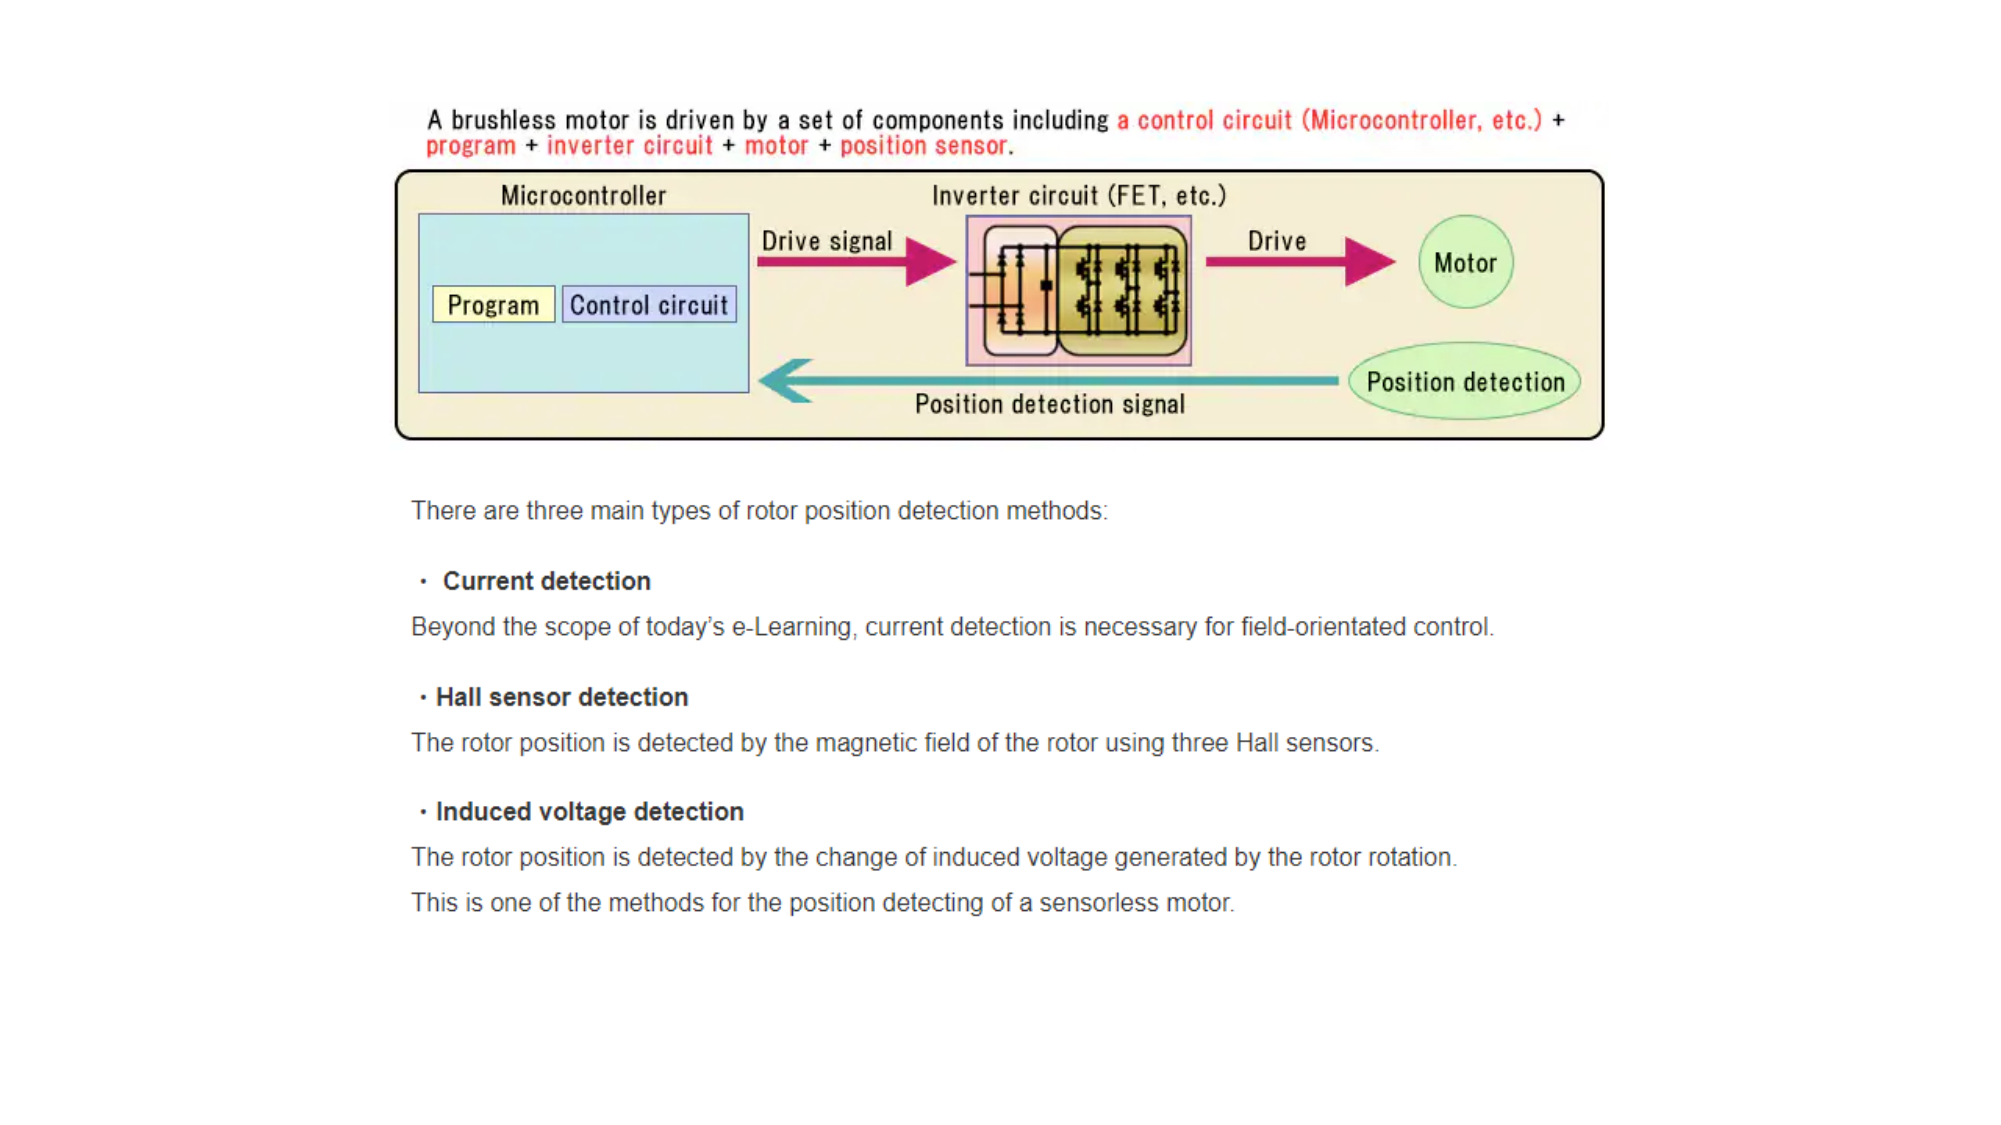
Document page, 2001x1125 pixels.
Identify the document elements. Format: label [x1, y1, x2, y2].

picture [345, 88, 1655, 921]
